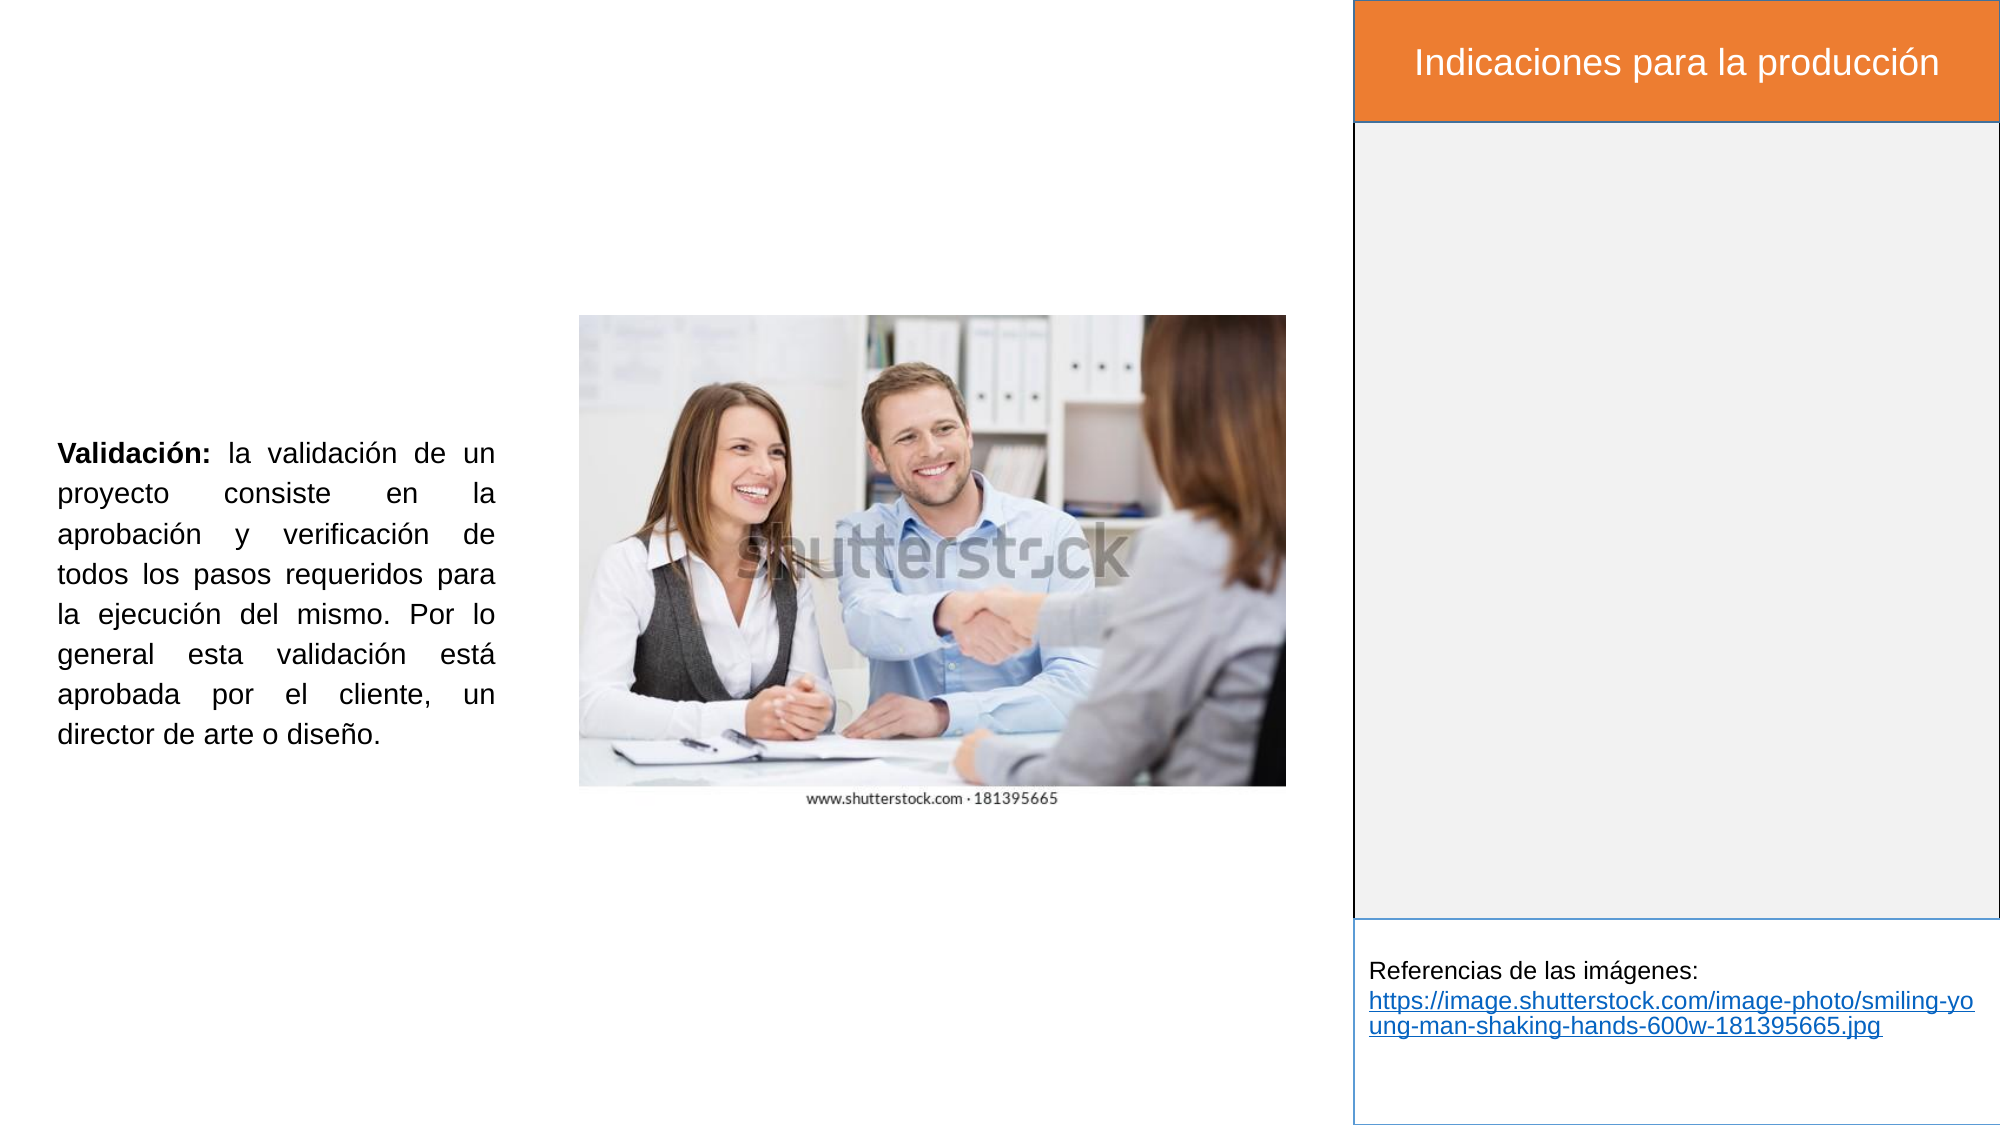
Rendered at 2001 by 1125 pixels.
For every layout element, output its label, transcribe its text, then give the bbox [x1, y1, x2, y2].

text_box [1353, 701, 2000, 918]
text_box Indicaciones para la producción [1353, 0, 2000, 122]
text_box [1353, 122, 2000, 206]
picture [579, 314, 1286, 811]
text_box Referencias de las imágenes: https://image.shutterstock.com/image-photo/smiling-young-man-shaking-hands-600w-181395665.jpg [1353, 918, 2000, 1125]
text_box [1353, 206, 2000, 701]
text_box Validación: la validación de un proyecto consiste en la aprobación y verificación de todos los pasos requeridos para la ejecución del mismo. Por lo general esta validación está aprobada por el cliente, un director de arte o diseño. [42, 422, 512, 759]
